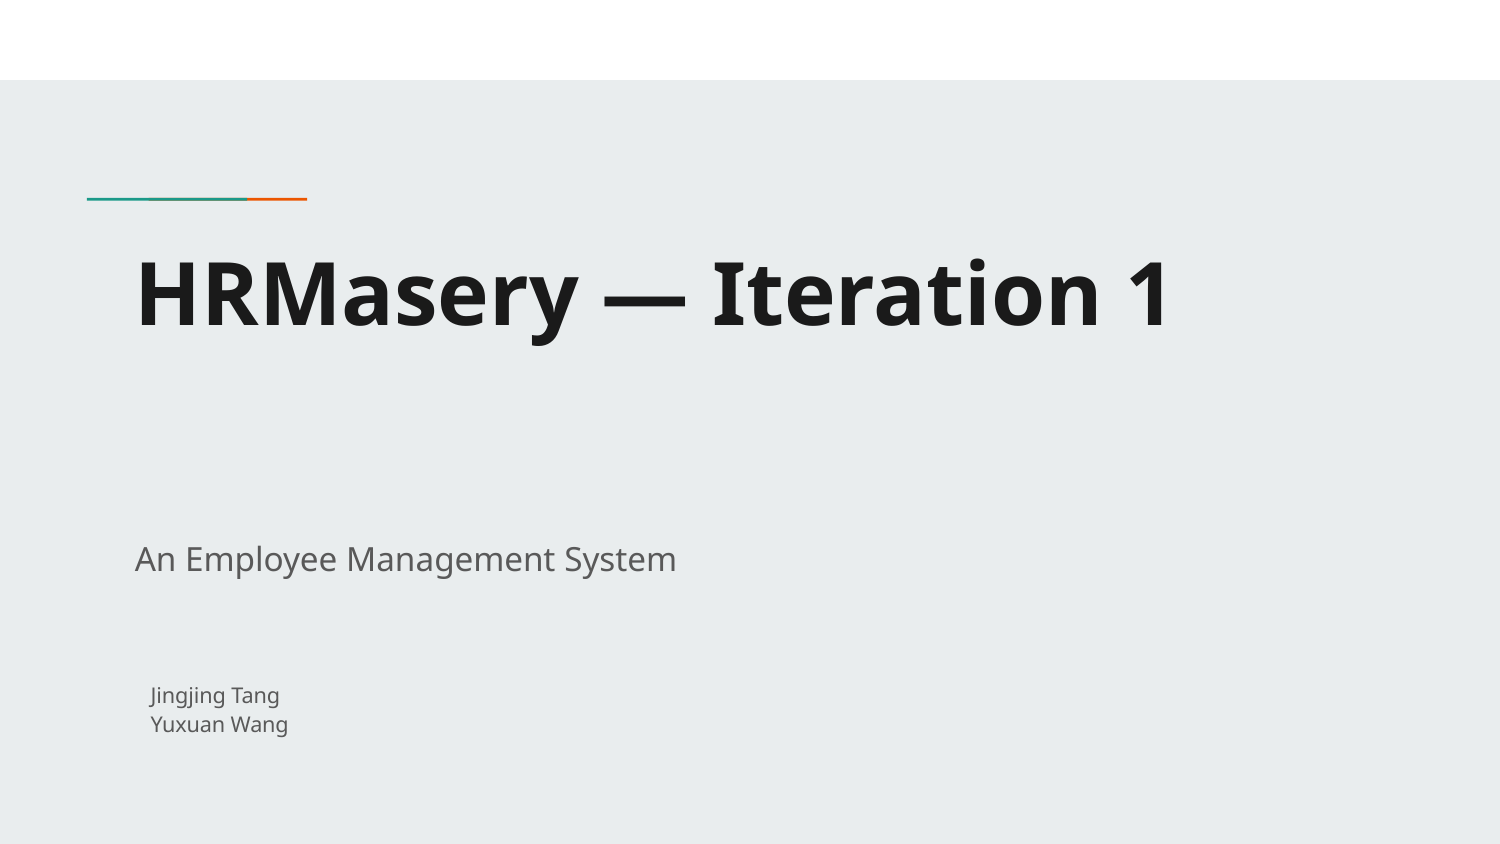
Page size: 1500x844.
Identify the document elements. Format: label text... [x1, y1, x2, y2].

title HRMasery — Iteration 1 [119, 216, 1381, 490]
subtitle An Employee Management System [119, 520, 1381, 610]
subtitle Jingjing Tang Yuxuan Wang [135, 665, 1397, 755]
